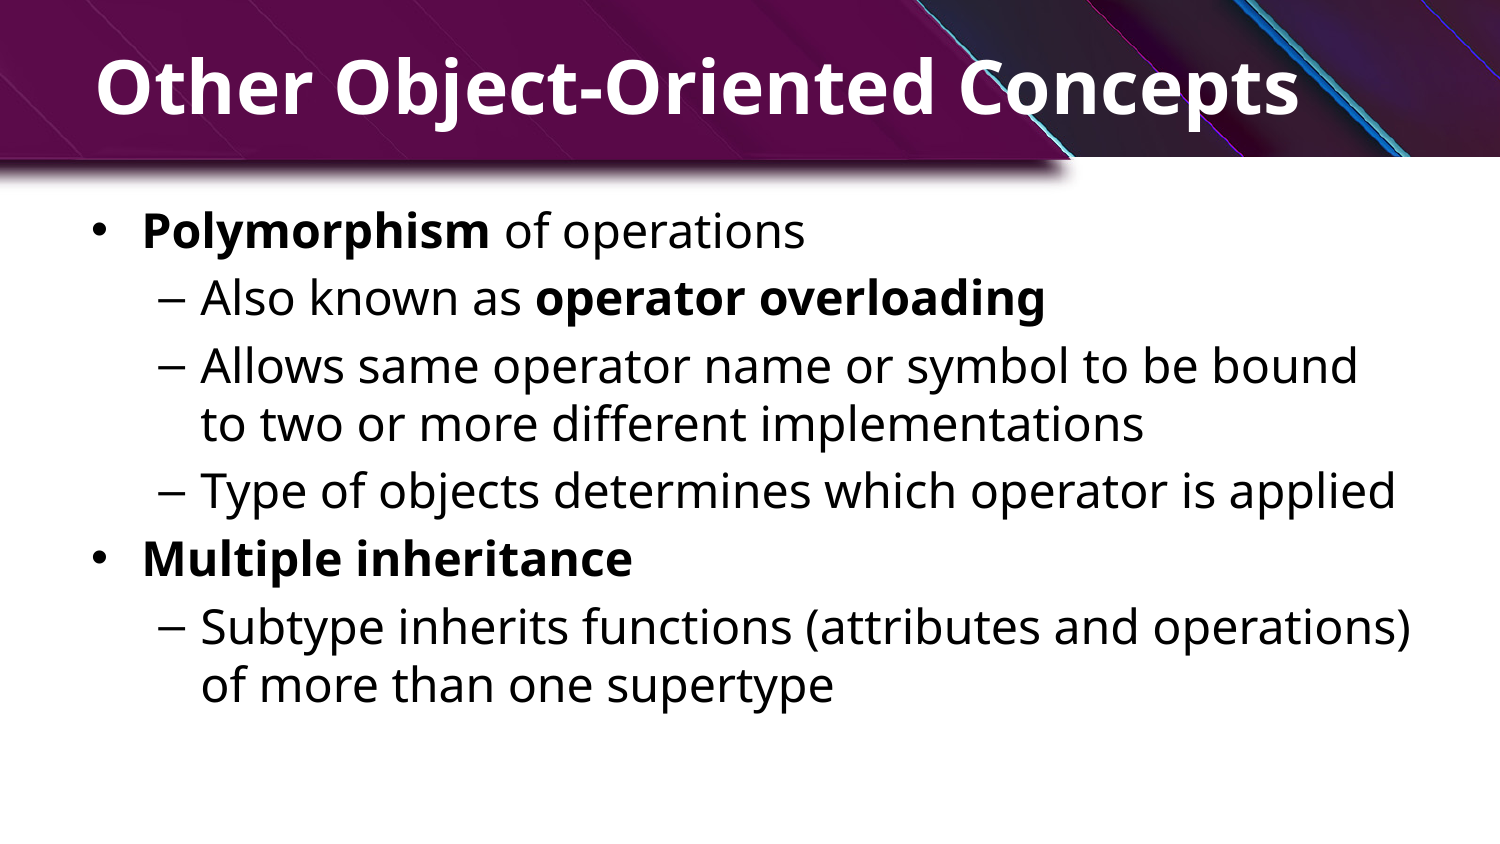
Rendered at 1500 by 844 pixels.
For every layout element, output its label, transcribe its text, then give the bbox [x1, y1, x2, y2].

picture [0, 0, 1500, 844]
list Polymorphism of operations Also known as operator overloading Allows same operator name or symbol to be bound to two or more different implementations Type of objects determines which operator is applied Multiple inheritance Subtype inherits functions (attributes and operations) of more than one supertype [76, 192, 1429, 784]
title Other Object-Oriented Concepts [79, 22, 1435, 148]
